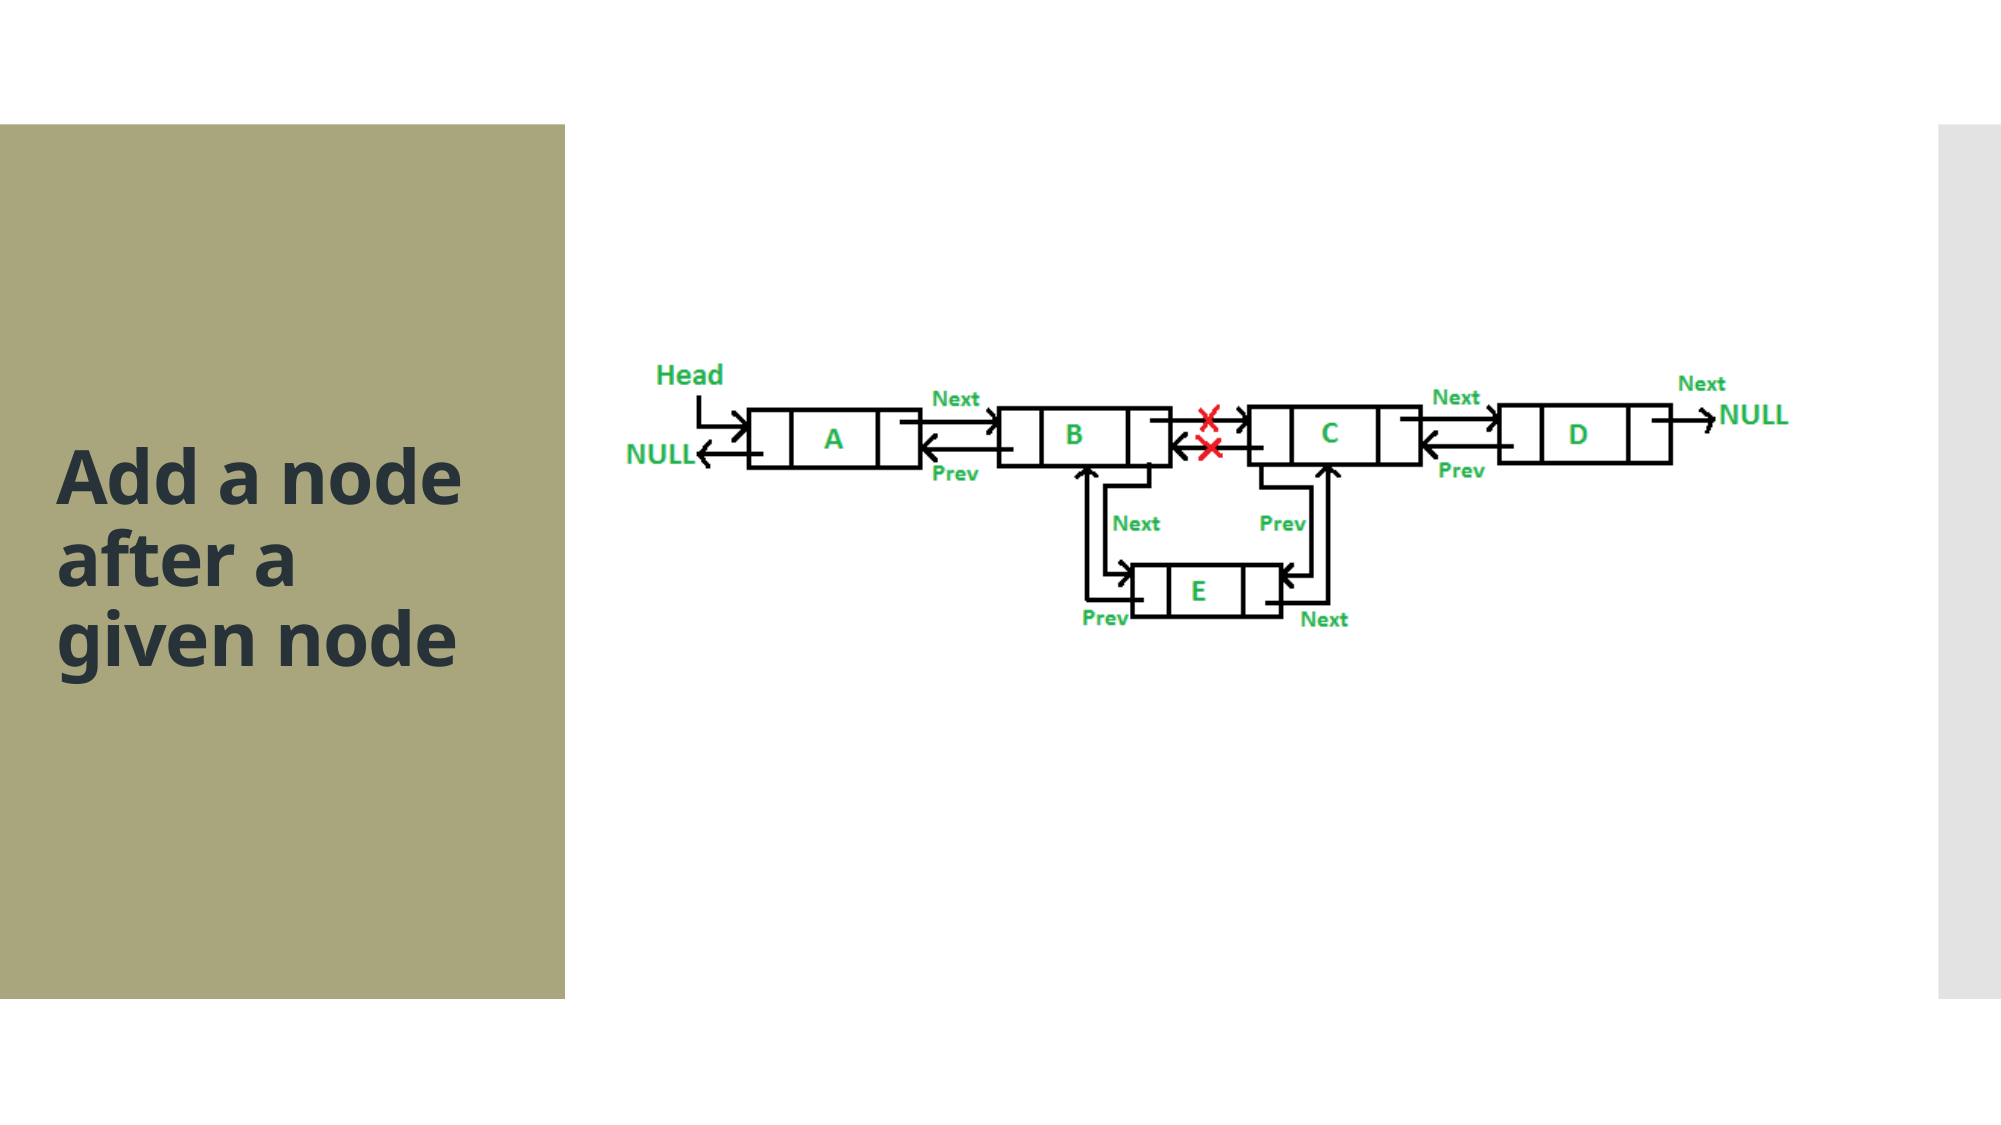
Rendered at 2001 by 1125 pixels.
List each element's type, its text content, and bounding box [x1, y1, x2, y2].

title Add a node after a given node [41, 184, 525, 940]
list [611, 312, 1815, 661]
